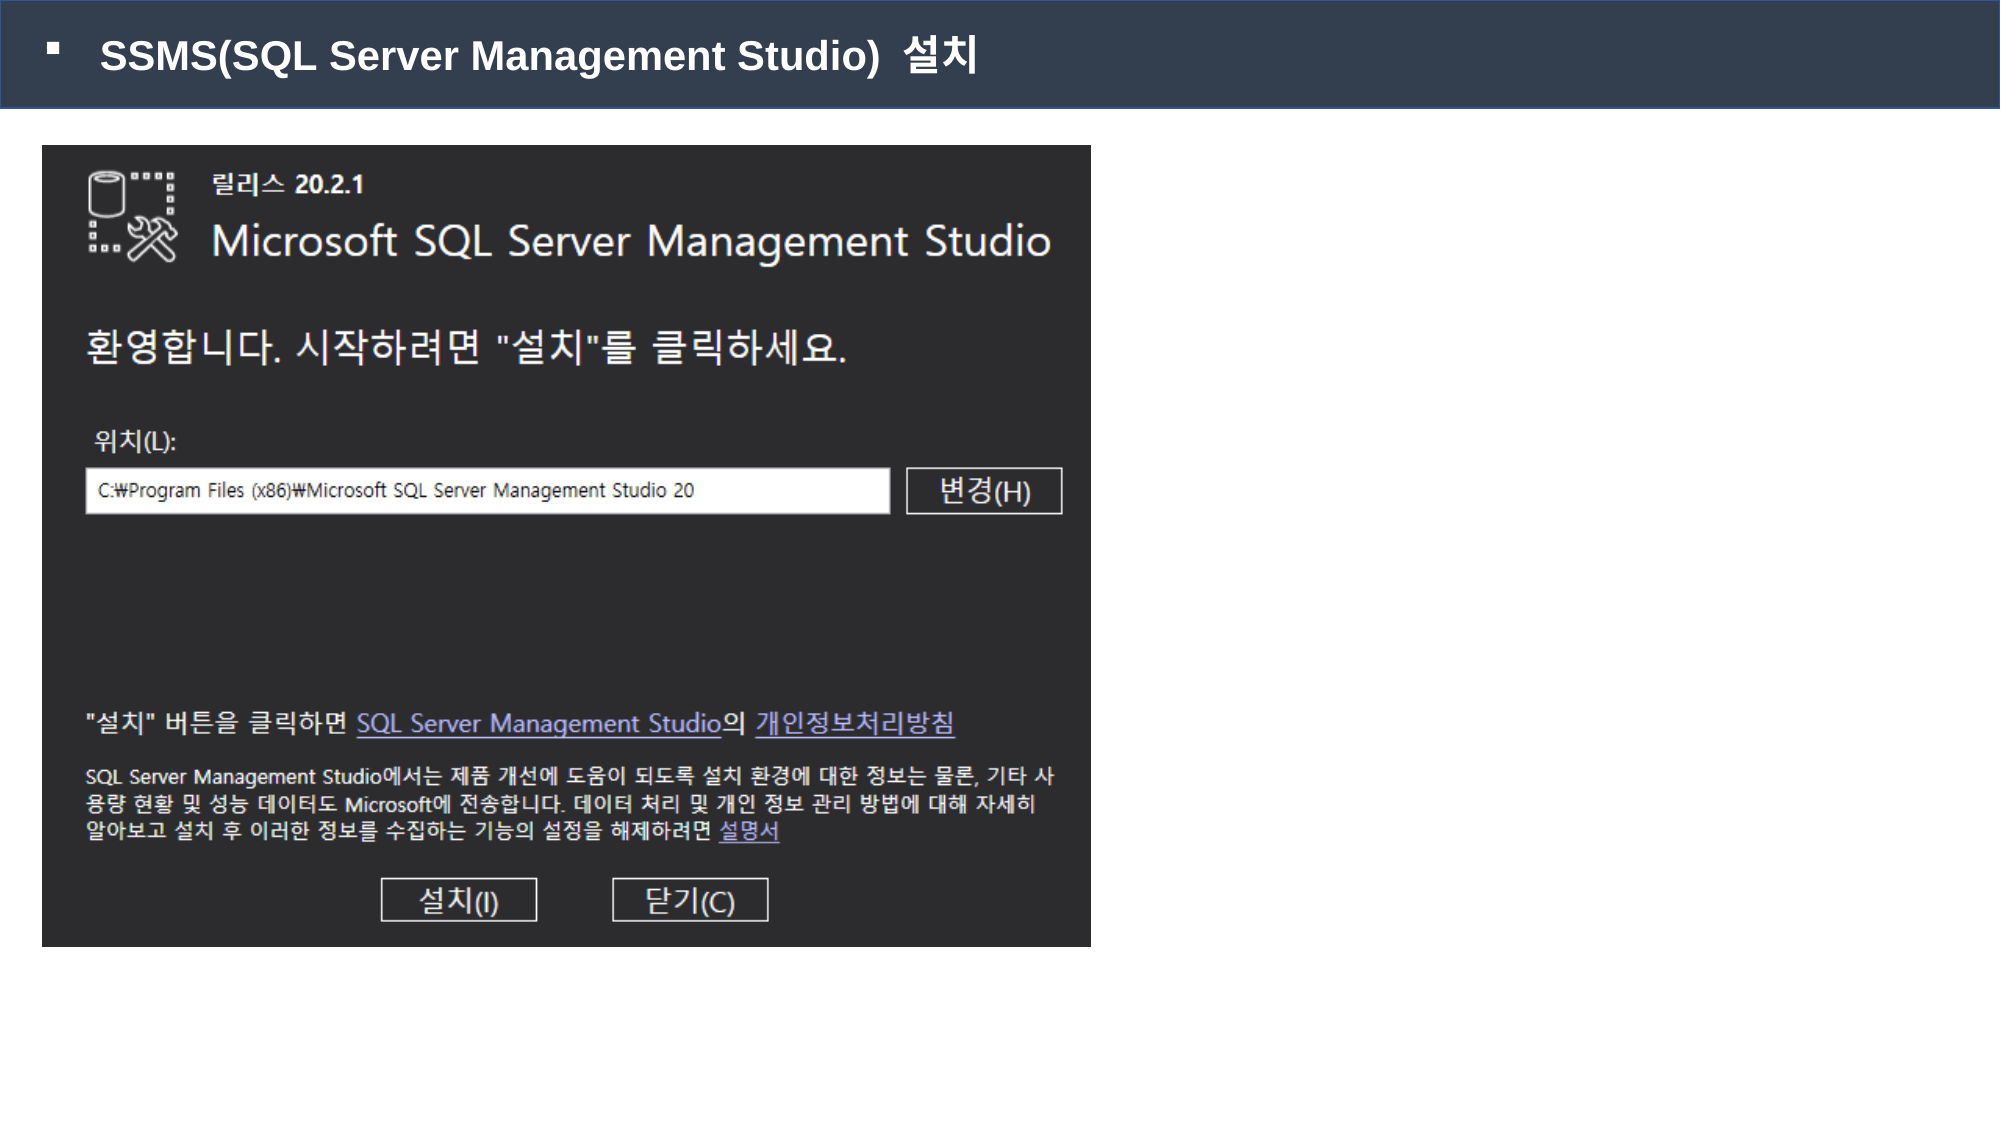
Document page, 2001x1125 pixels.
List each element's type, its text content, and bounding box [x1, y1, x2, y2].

picture [42, 145, 1091, 947]
text_box SSMS(SQL Server Management Studio) 설치 [0, 0, 2000, 109]
